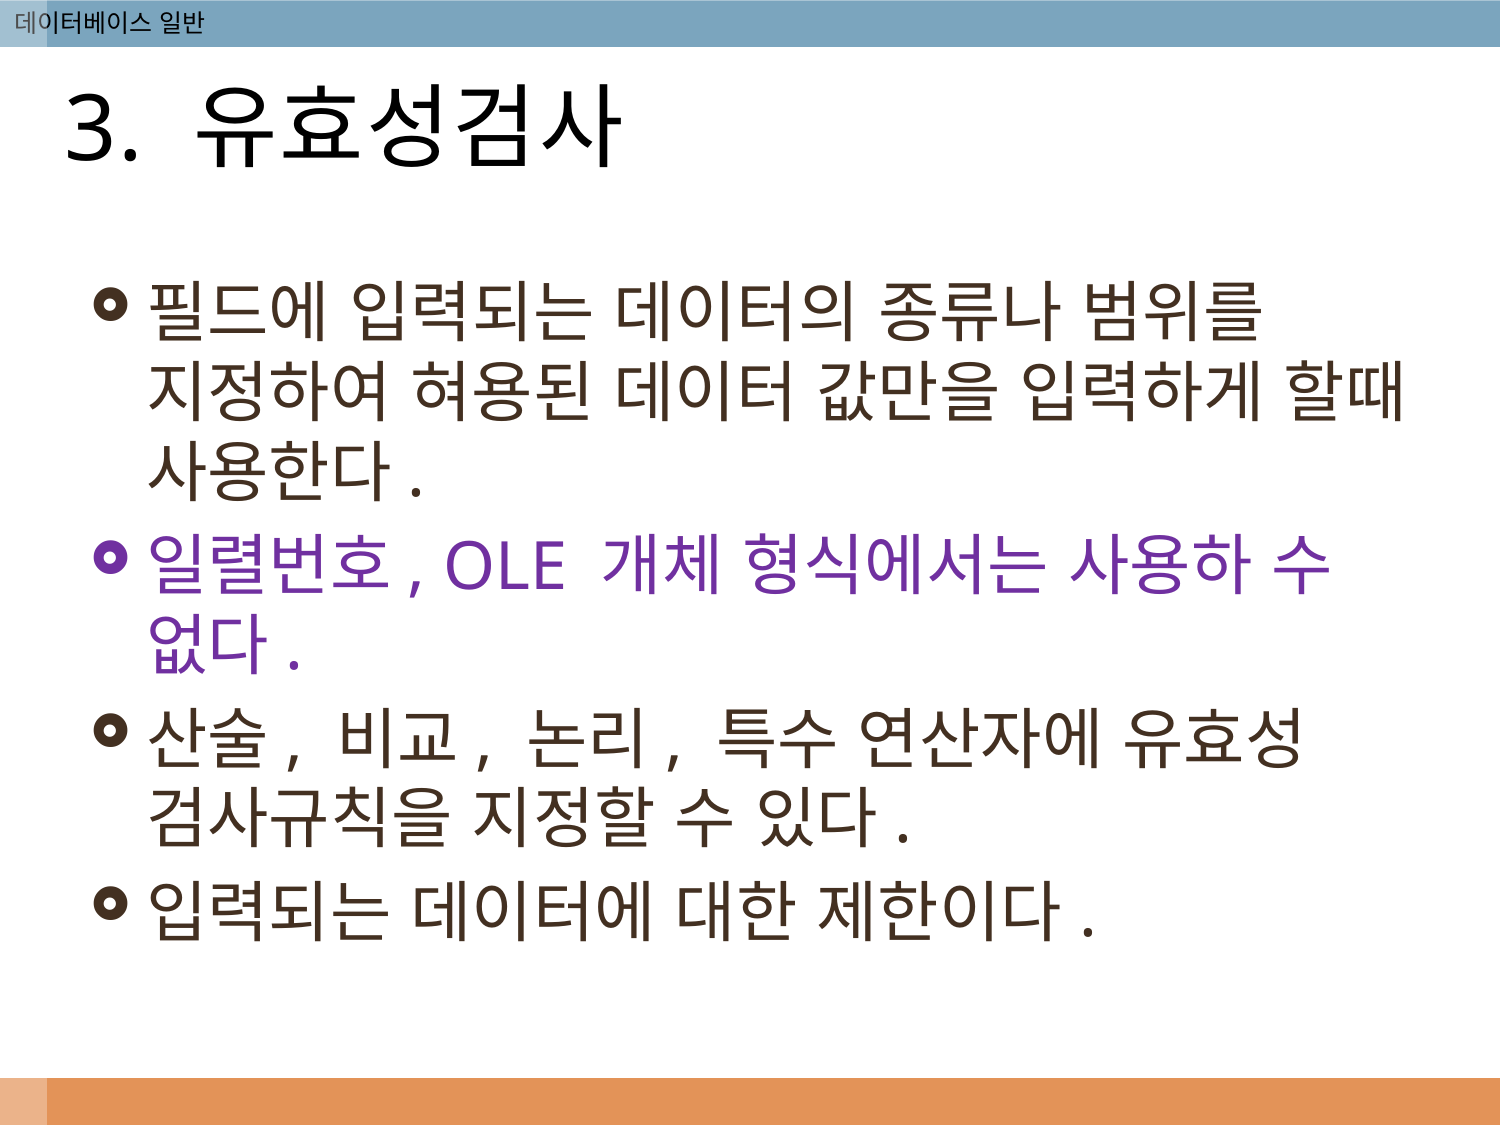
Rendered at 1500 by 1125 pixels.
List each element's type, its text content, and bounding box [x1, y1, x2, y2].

list 필드에 입력되는 데이터의 종류나 범위를 지정하여 혀용된 데이터 값만을 입력하게 할때 사용한다. 일렬번호, OLE 개체 형식에서는 사용하 수 없다. 산술, 비교, 논리, 특수 연산자에 유효성 검사규칙을 지정할 수 있다. 입력되는 데이터에 대한 제한이다. [75, 262, 1425, 1005]
title 3. 유효성검사 [49, 46, 1454, 202]
